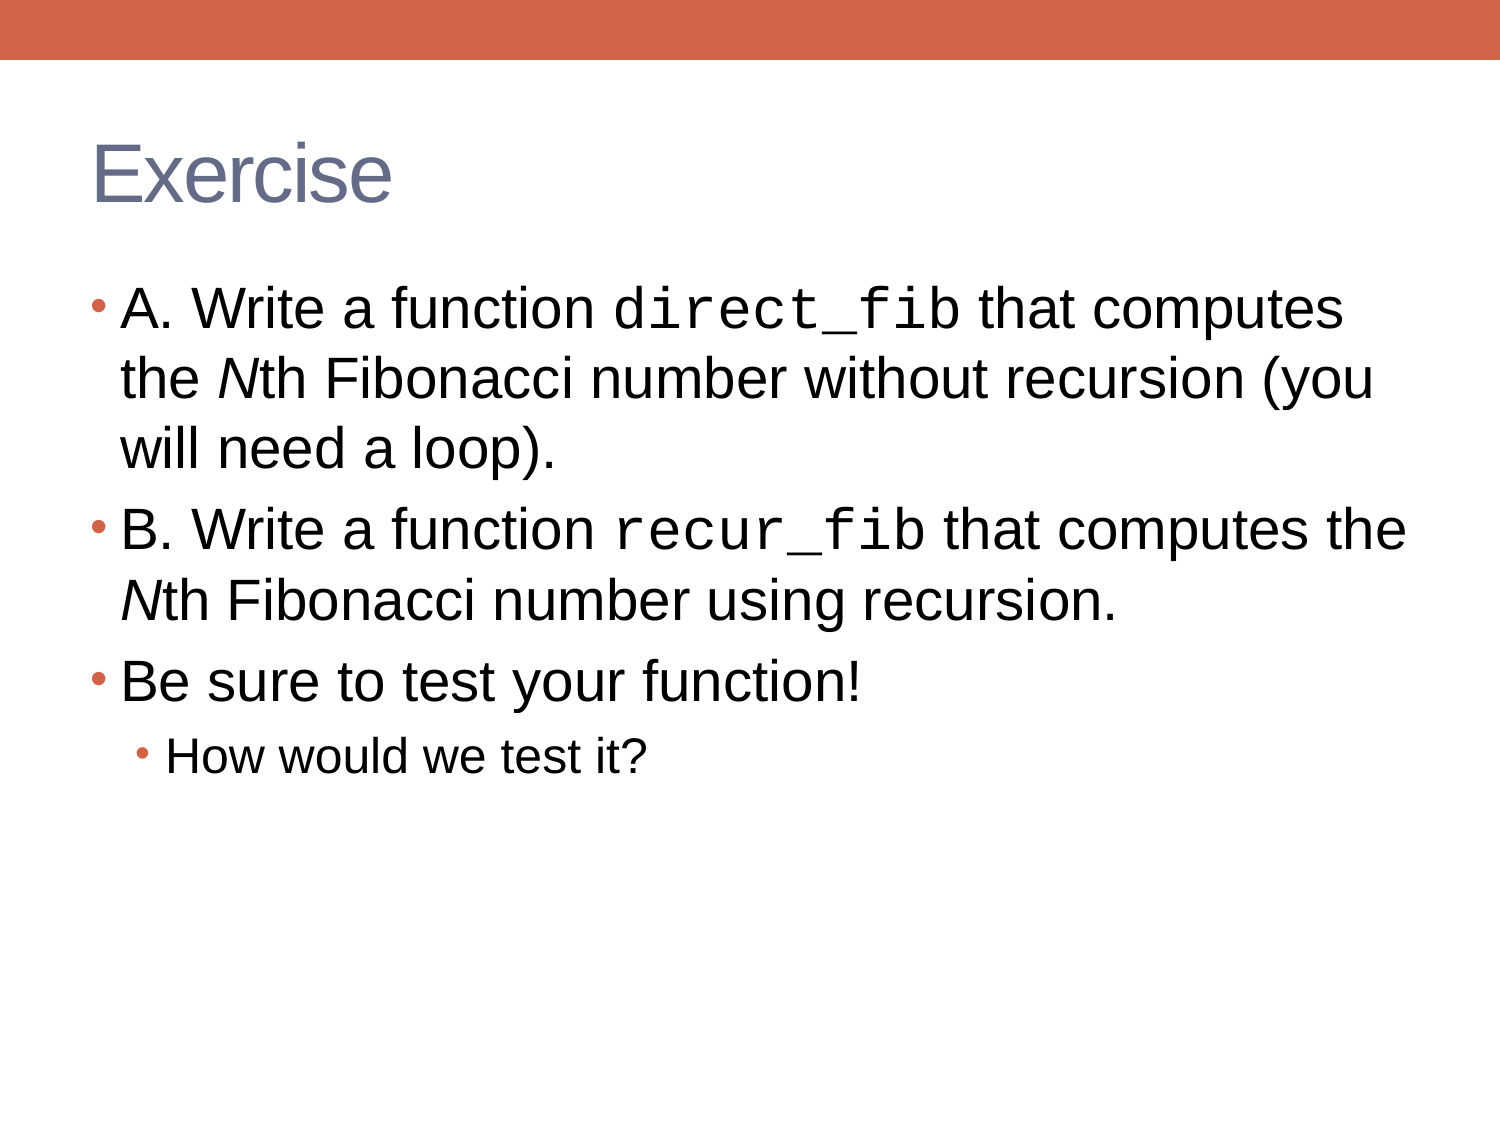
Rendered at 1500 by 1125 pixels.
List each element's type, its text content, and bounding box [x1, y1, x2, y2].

list A. Write a function direct_fib that computes the Nth Fibonacci number without recursion (you will need a loop). B. Write a function recur_fib that computes the Nth Fibonacci number using recursion. Be sure to test your function! How would we test it? [75, 262, 1425, 1063]
title Exercise [75, 87, 1425, 250]
